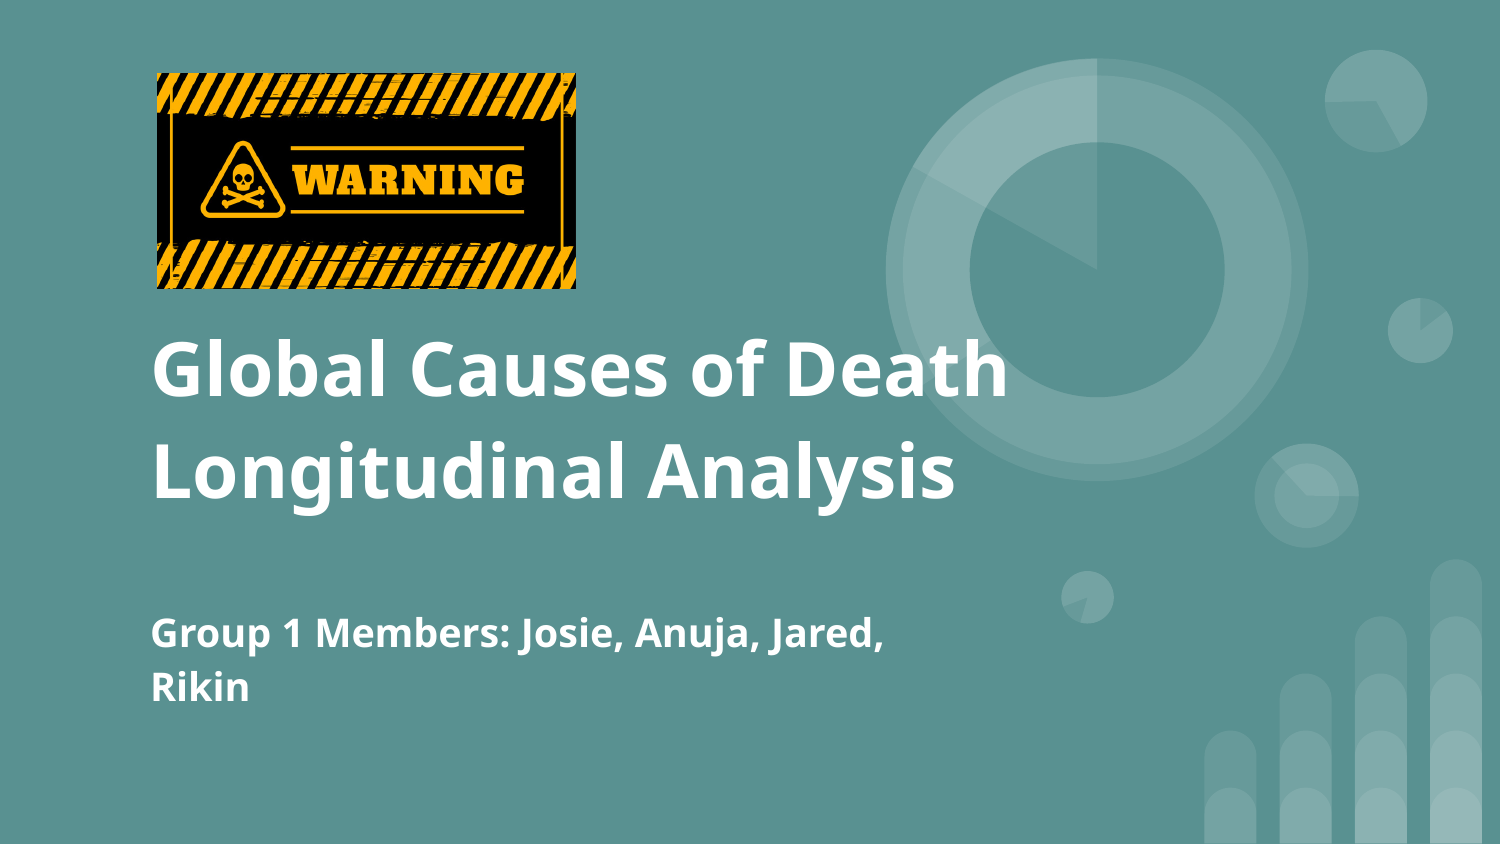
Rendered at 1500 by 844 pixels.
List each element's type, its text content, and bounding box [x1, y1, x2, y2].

title Global Causes of Death Longitudinal Analysis [135, 264, 1337, 572]
subtitle Group 1 Members: Josie, Anuja, Jared, Rikin [135, 536, 1000, 844]
picture [156, 73, 576, 289]
